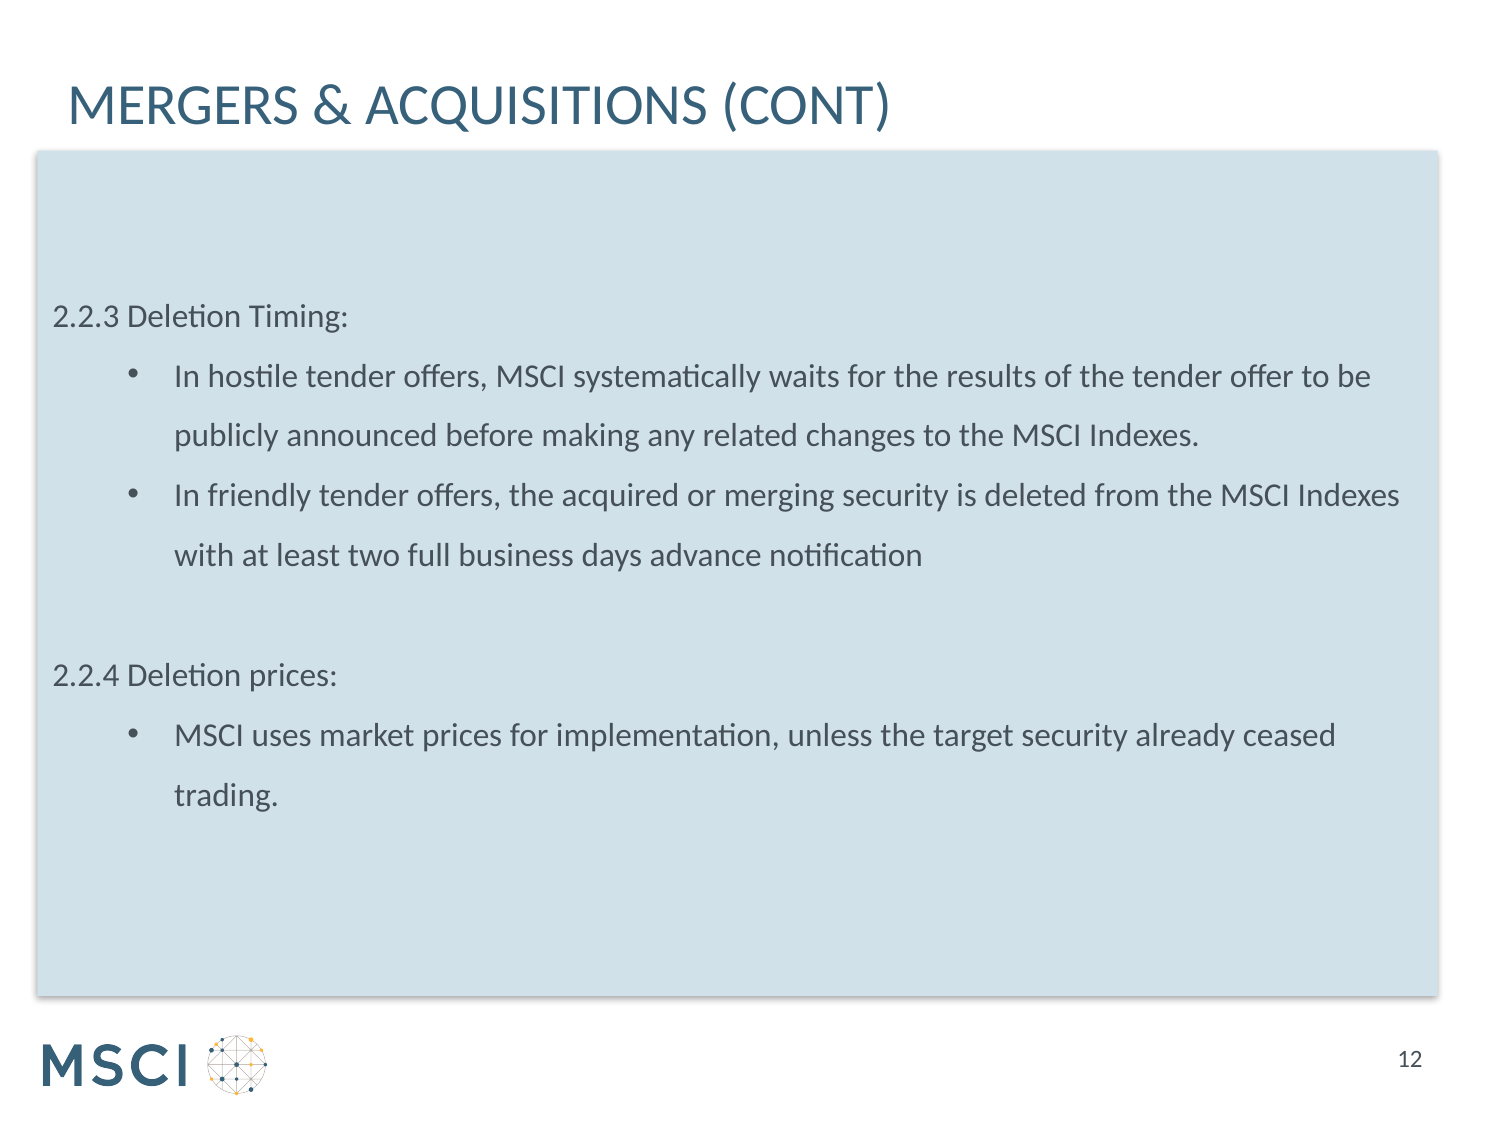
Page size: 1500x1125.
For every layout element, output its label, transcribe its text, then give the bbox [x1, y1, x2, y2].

picture [14, 1015, 294, 1115]
text_box 2.2.3 Deletion Timing: In hostile tender offers, MSCI systematically waits for the results of the tender offer to be publicly announced before making any related changes to the MSCI Indexes. In friendly tender offers, the acquired or merging security is deleted from the MSCI Indexes with at least two full business days advance notification 2.2.4 Deletion prices: MSCI uses market prices for implementation, unless the target security already ceased trading. [37, 150, 1438, 997]
slide_number 12 [1134, 1027, 1438, 1088]
title Mergers & Acquisitions (CONT) [37, 37, 1464, 165]
